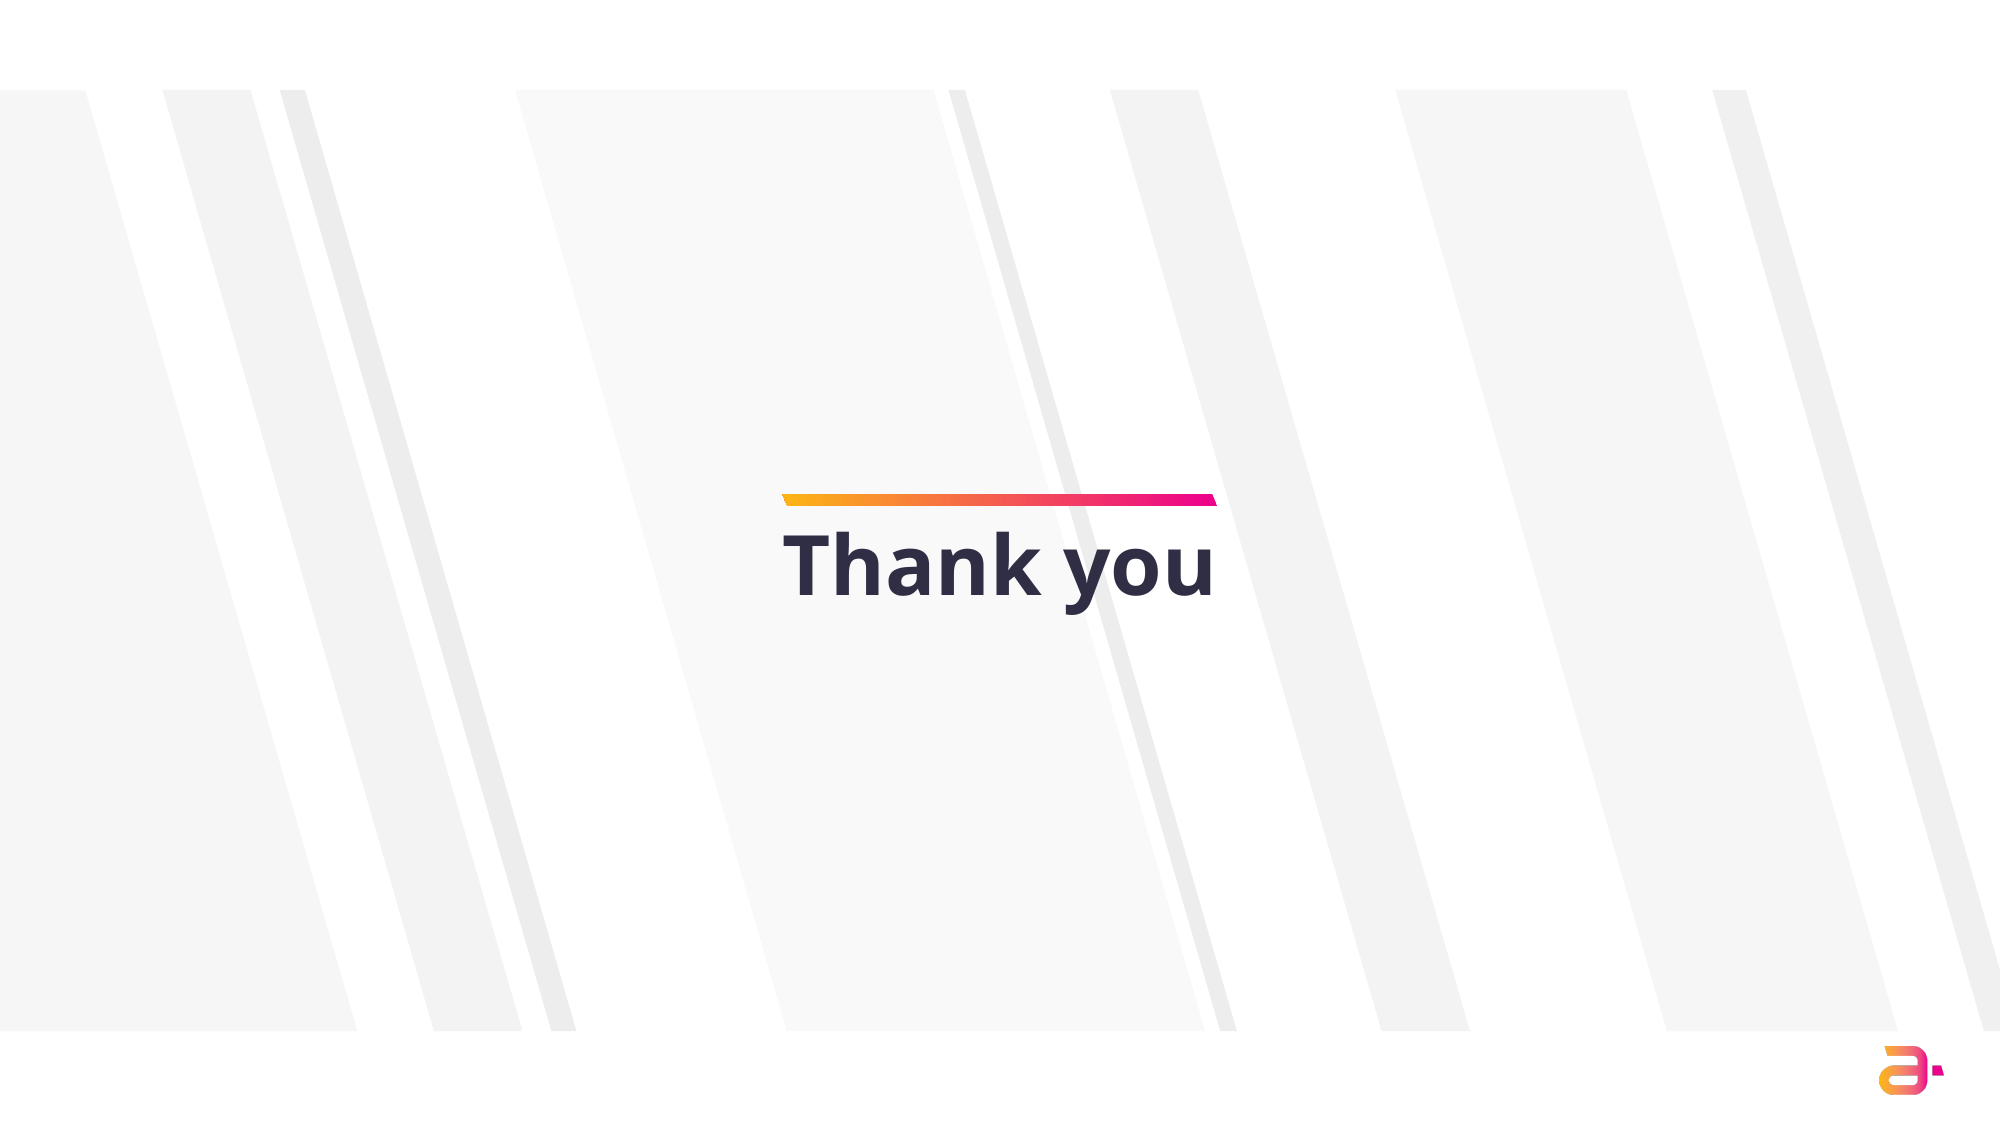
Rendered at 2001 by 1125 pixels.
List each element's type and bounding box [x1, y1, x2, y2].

picture [1879, 1046, 1944, 1095]
